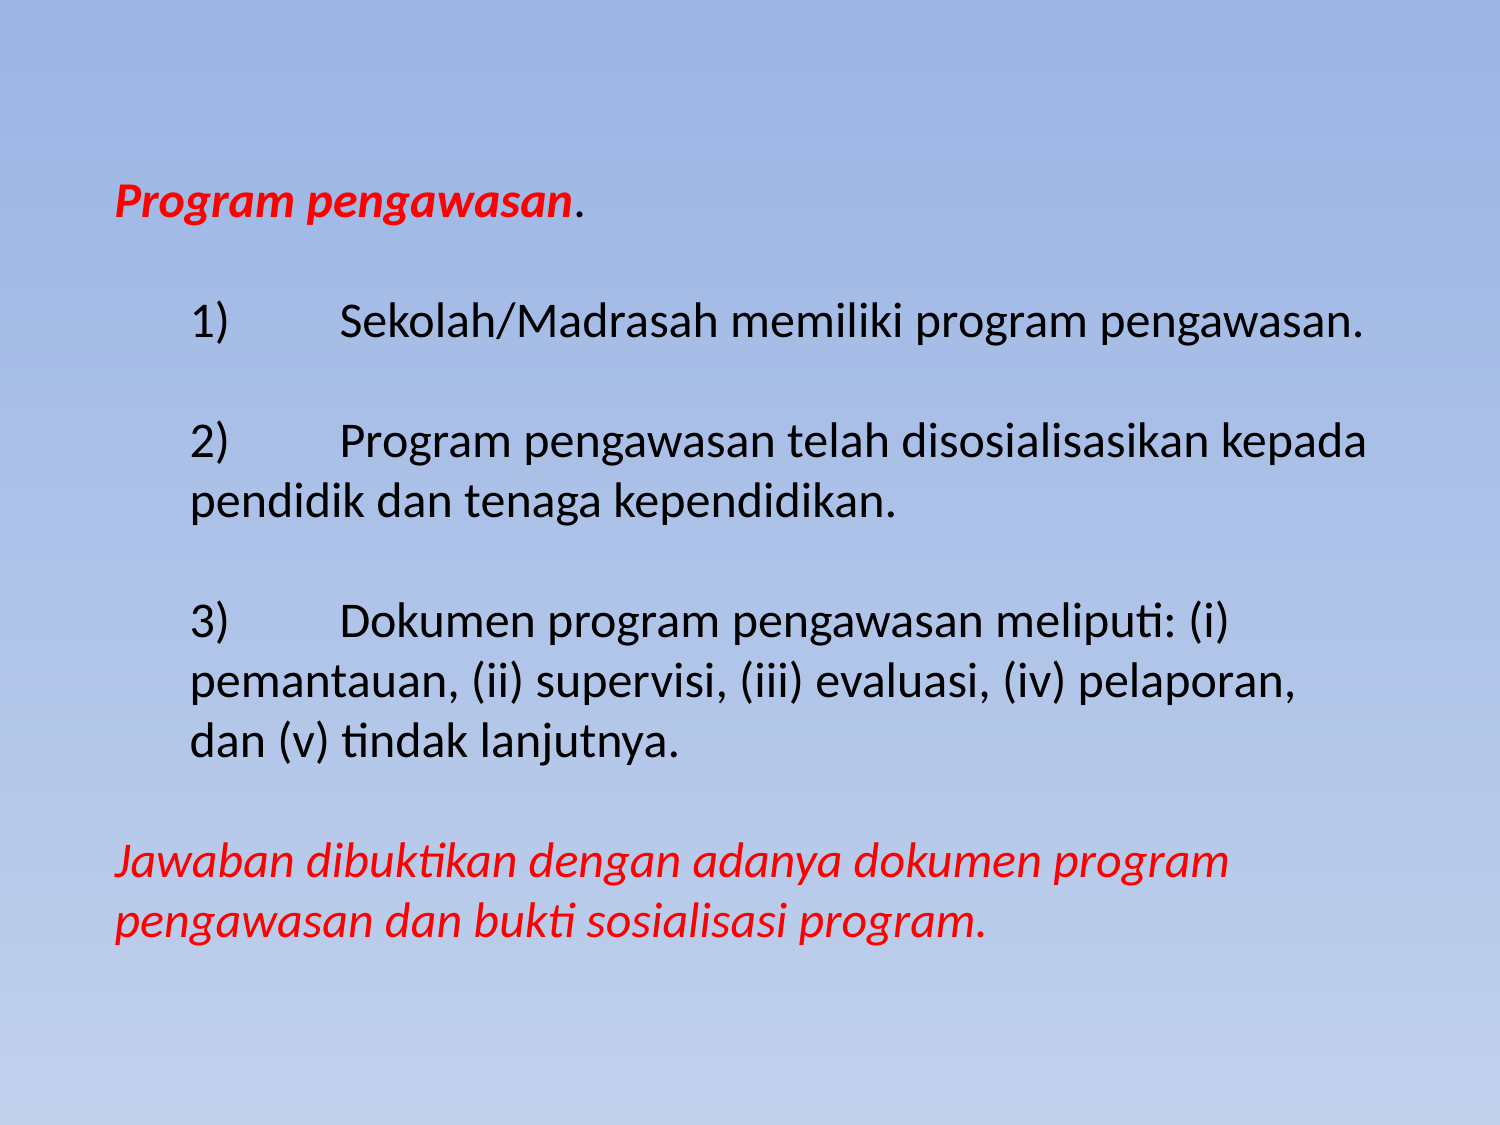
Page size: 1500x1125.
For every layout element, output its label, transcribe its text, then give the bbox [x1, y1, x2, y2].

text_box Program pengawasan. 1) Sekolah/Madrasah memiliki program pengawasan. 2) Program pengawasan telah disosialisasikan kepada pendidik dan tenaga kependidikan. 3) Dokumen program pengawasan meliputi: (i) pemantauan, (ii) supervisi, (iii) evaluasi, (iv) pelaporan, dan (v) tindak lanjutnya. Jawaban dibuktikan dengan adanya dokumen program pengawasan dan bukti sosialisasi program. [99, 99, 1438, 955]
